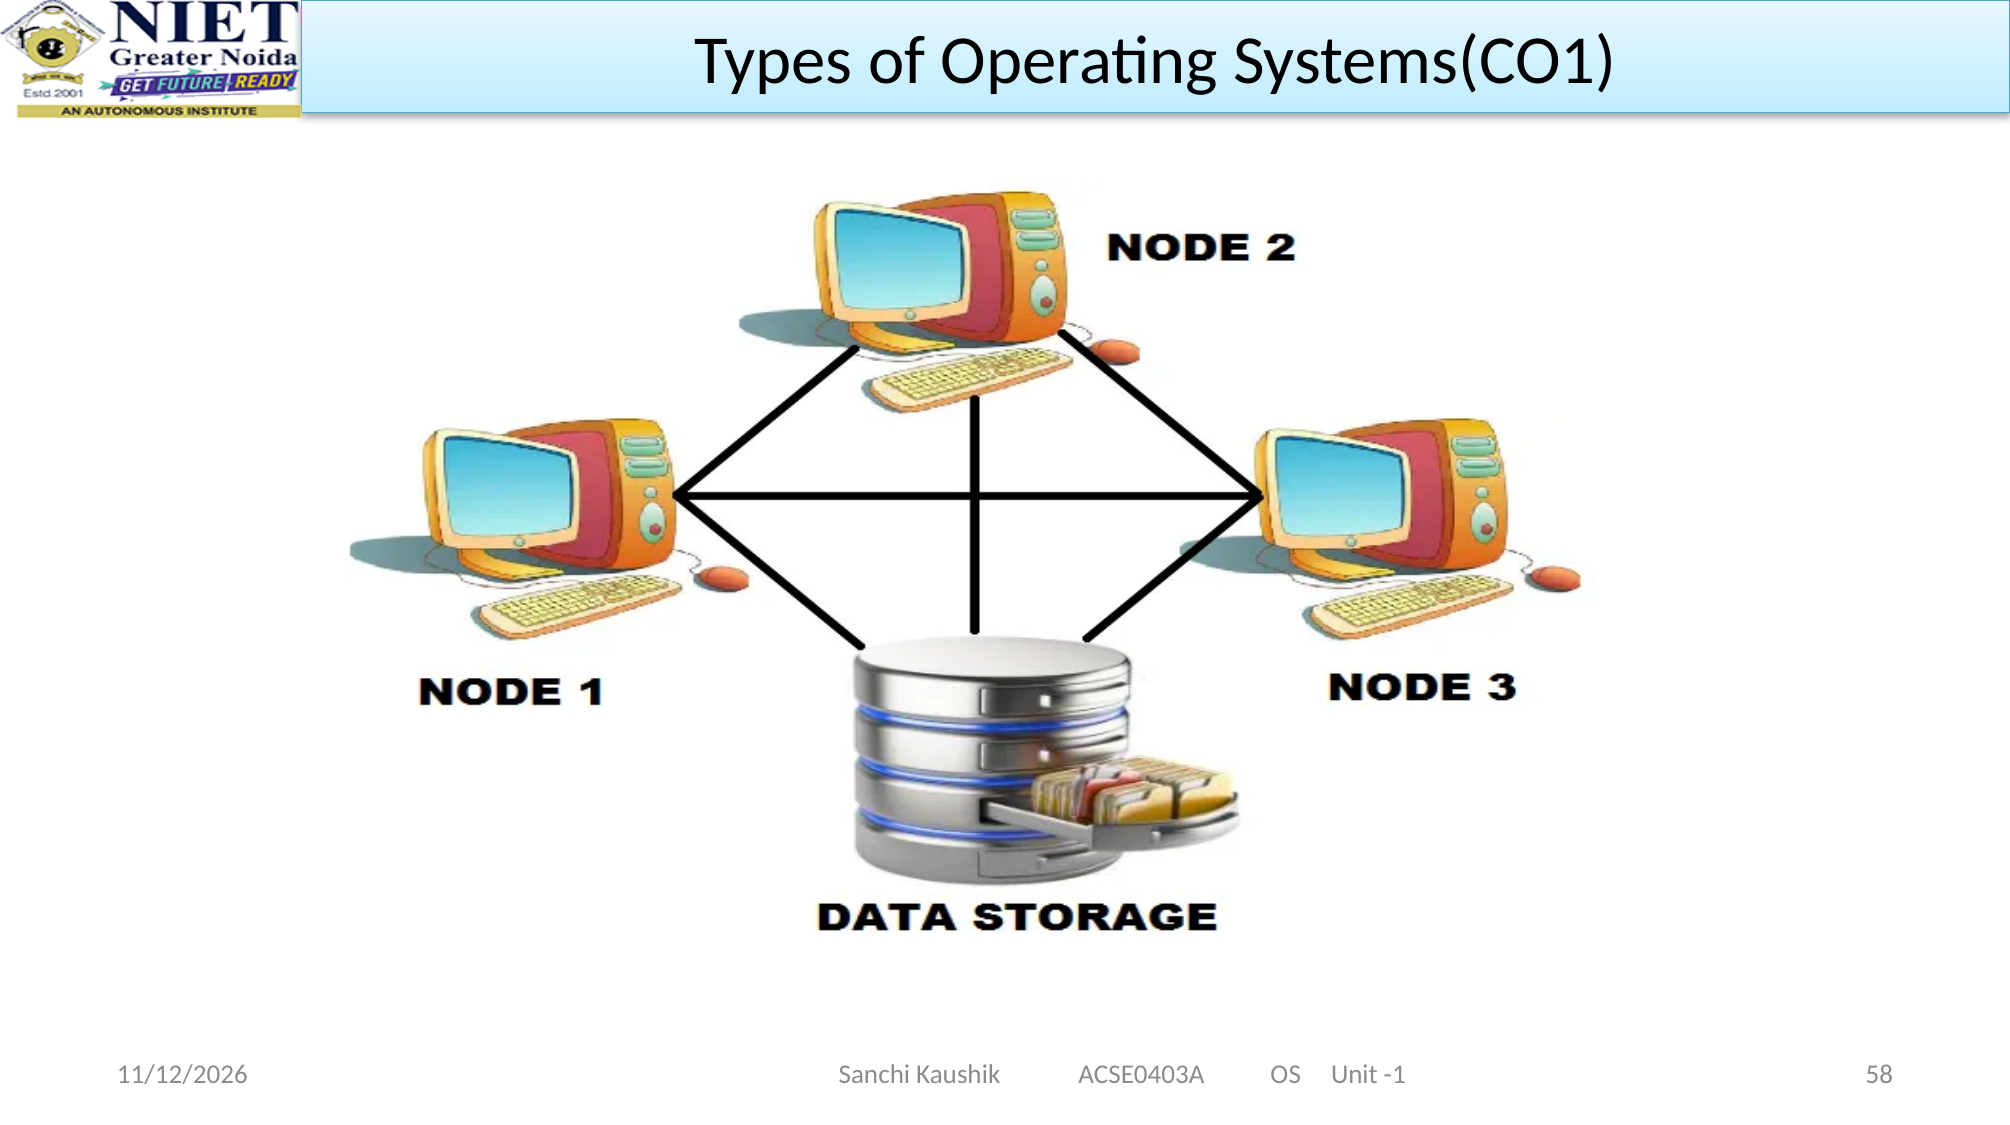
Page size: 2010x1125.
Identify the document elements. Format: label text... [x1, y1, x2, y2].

text_box [123, 163, 1910, 839]
picture [343, 181, 1596, 944]
slide_number 58 [1440, 1042, 1910, 1103]
footer Sanchi Kaushik ACSE0403A OS Unit -1 [552, 1042, 1440, 1103]
text_box Types of Operating Systems(CO1) [303, 0, 2010, 113]
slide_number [100, 1042, 552, 1103]
picture [0, 0, 303, 118]
